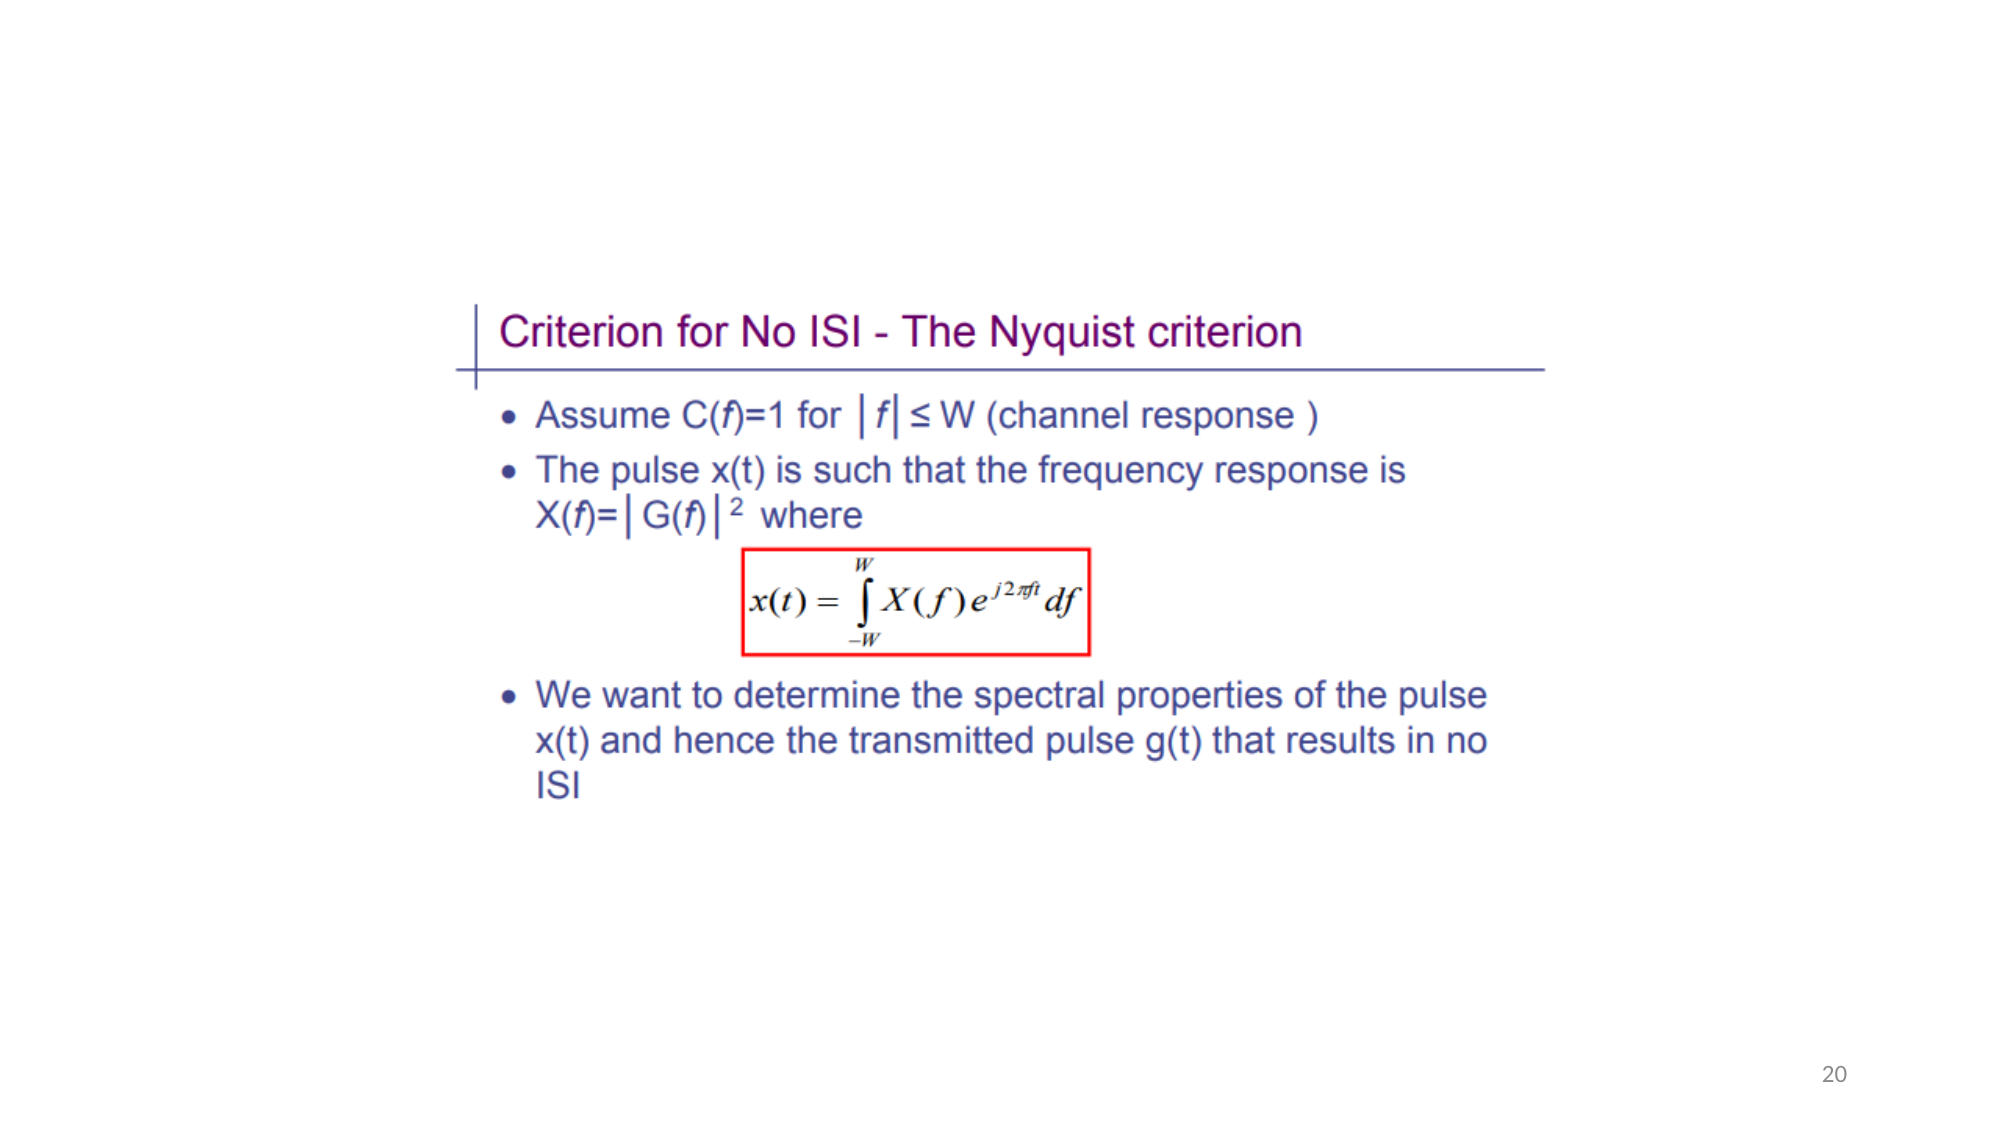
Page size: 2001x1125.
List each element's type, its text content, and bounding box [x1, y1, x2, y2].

slide_number 20 [1412, 1042, 1863, 1103]
picture [448, 288, 1552, 836]
